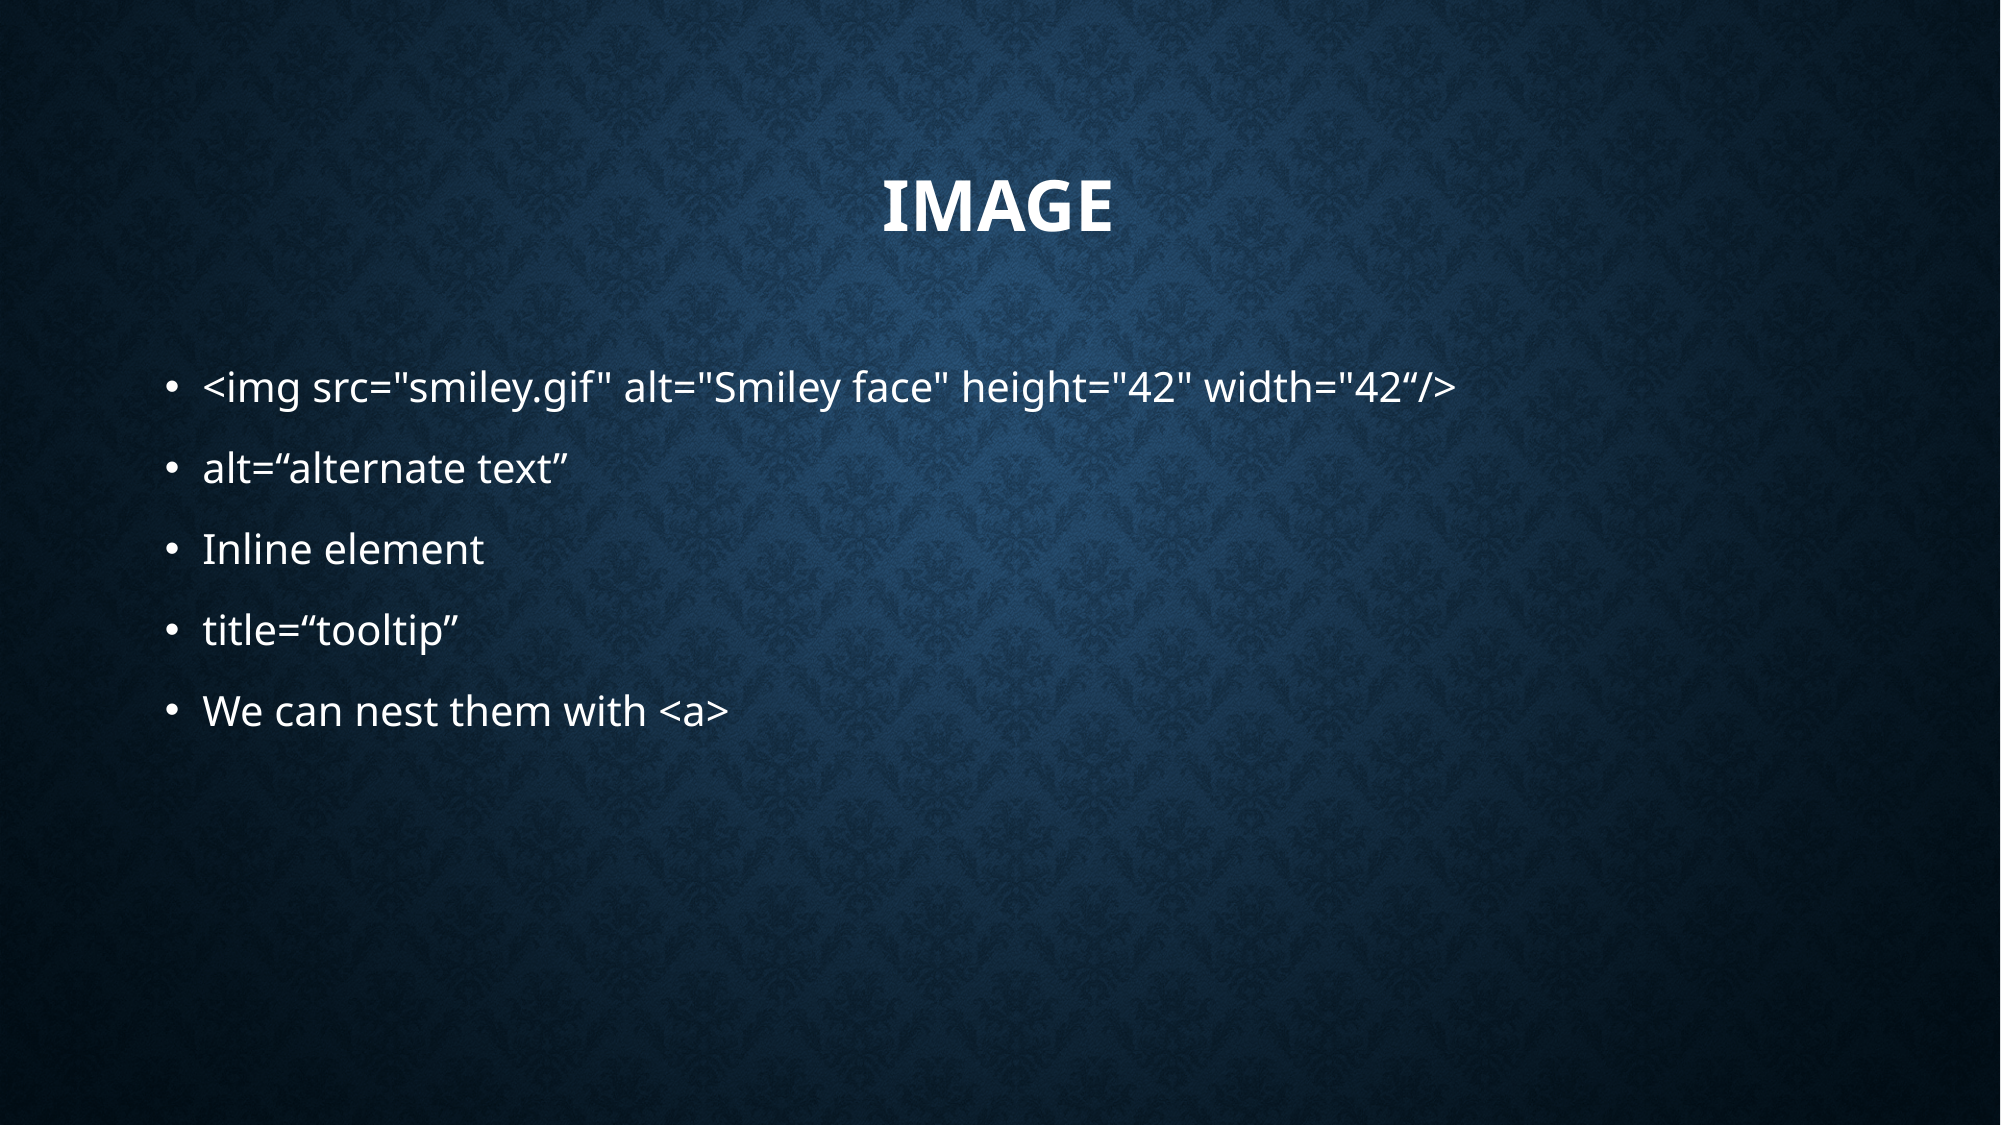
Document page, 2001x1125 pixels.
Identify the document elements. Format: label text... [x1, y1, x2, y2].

title image [149, 99, 1849, 318]
list <img src="smiley.gif" alt="Smiley face" height="42" width="42“/> alt=“alternate text” Inline element title=“tooltip” We can nest them with <a> [149, 343, 1849, 950]
